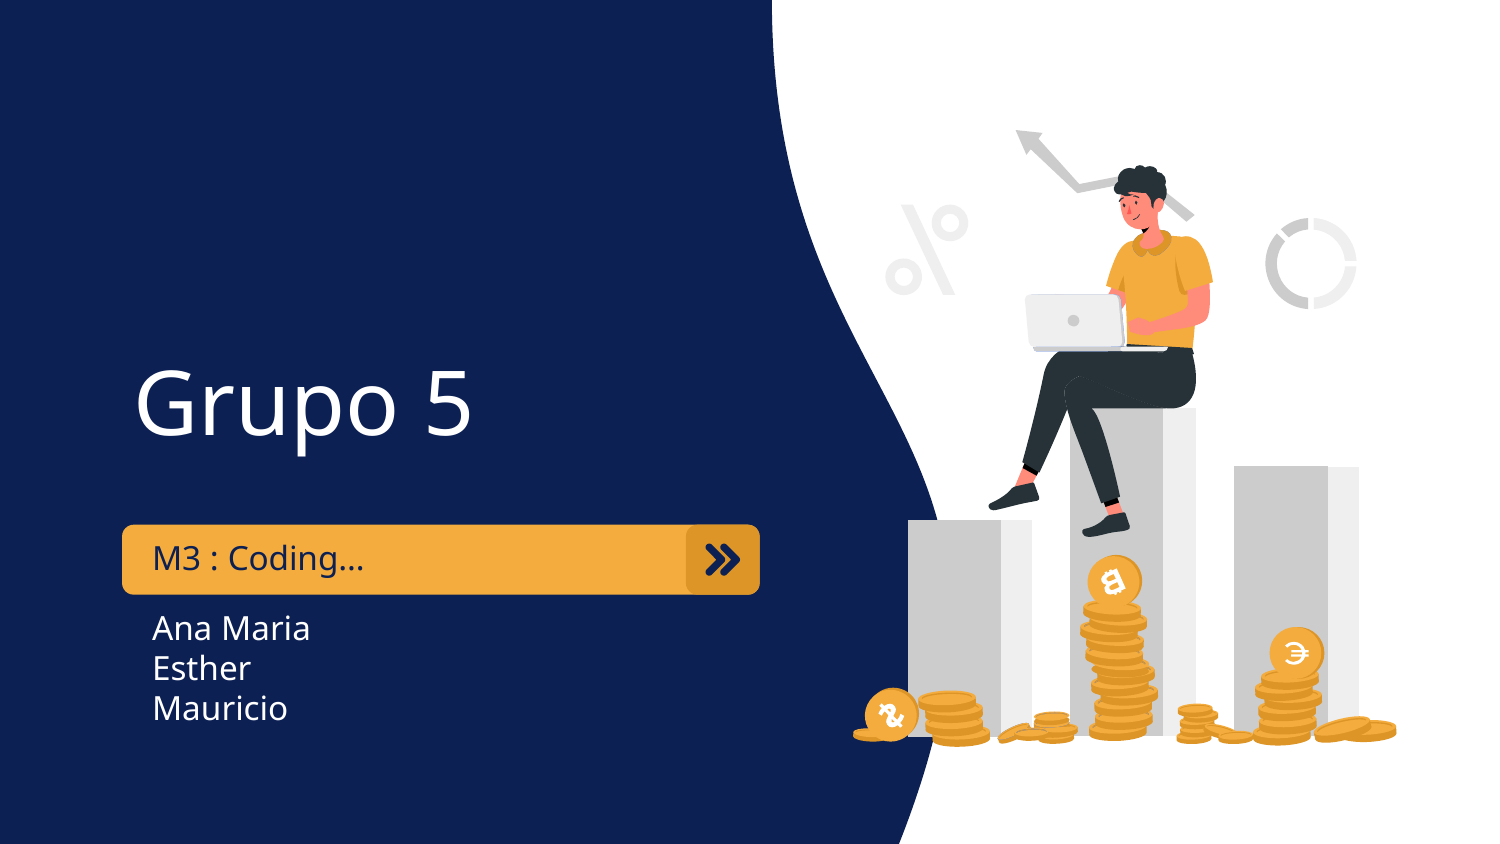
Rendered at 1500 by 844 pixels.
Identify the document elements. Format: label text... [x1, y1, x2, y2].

title M3 : Coding… [137, 533, 680, 587]
text_box [122, 524, 684, 595]
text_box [852, 129, 1397, 747]
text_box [685, 524, 760, 595]
title Grupo 5 [118, 304, 847, 510]
subtitle Ana Maria Esther Mauricio [137, 612, 610, 722]
